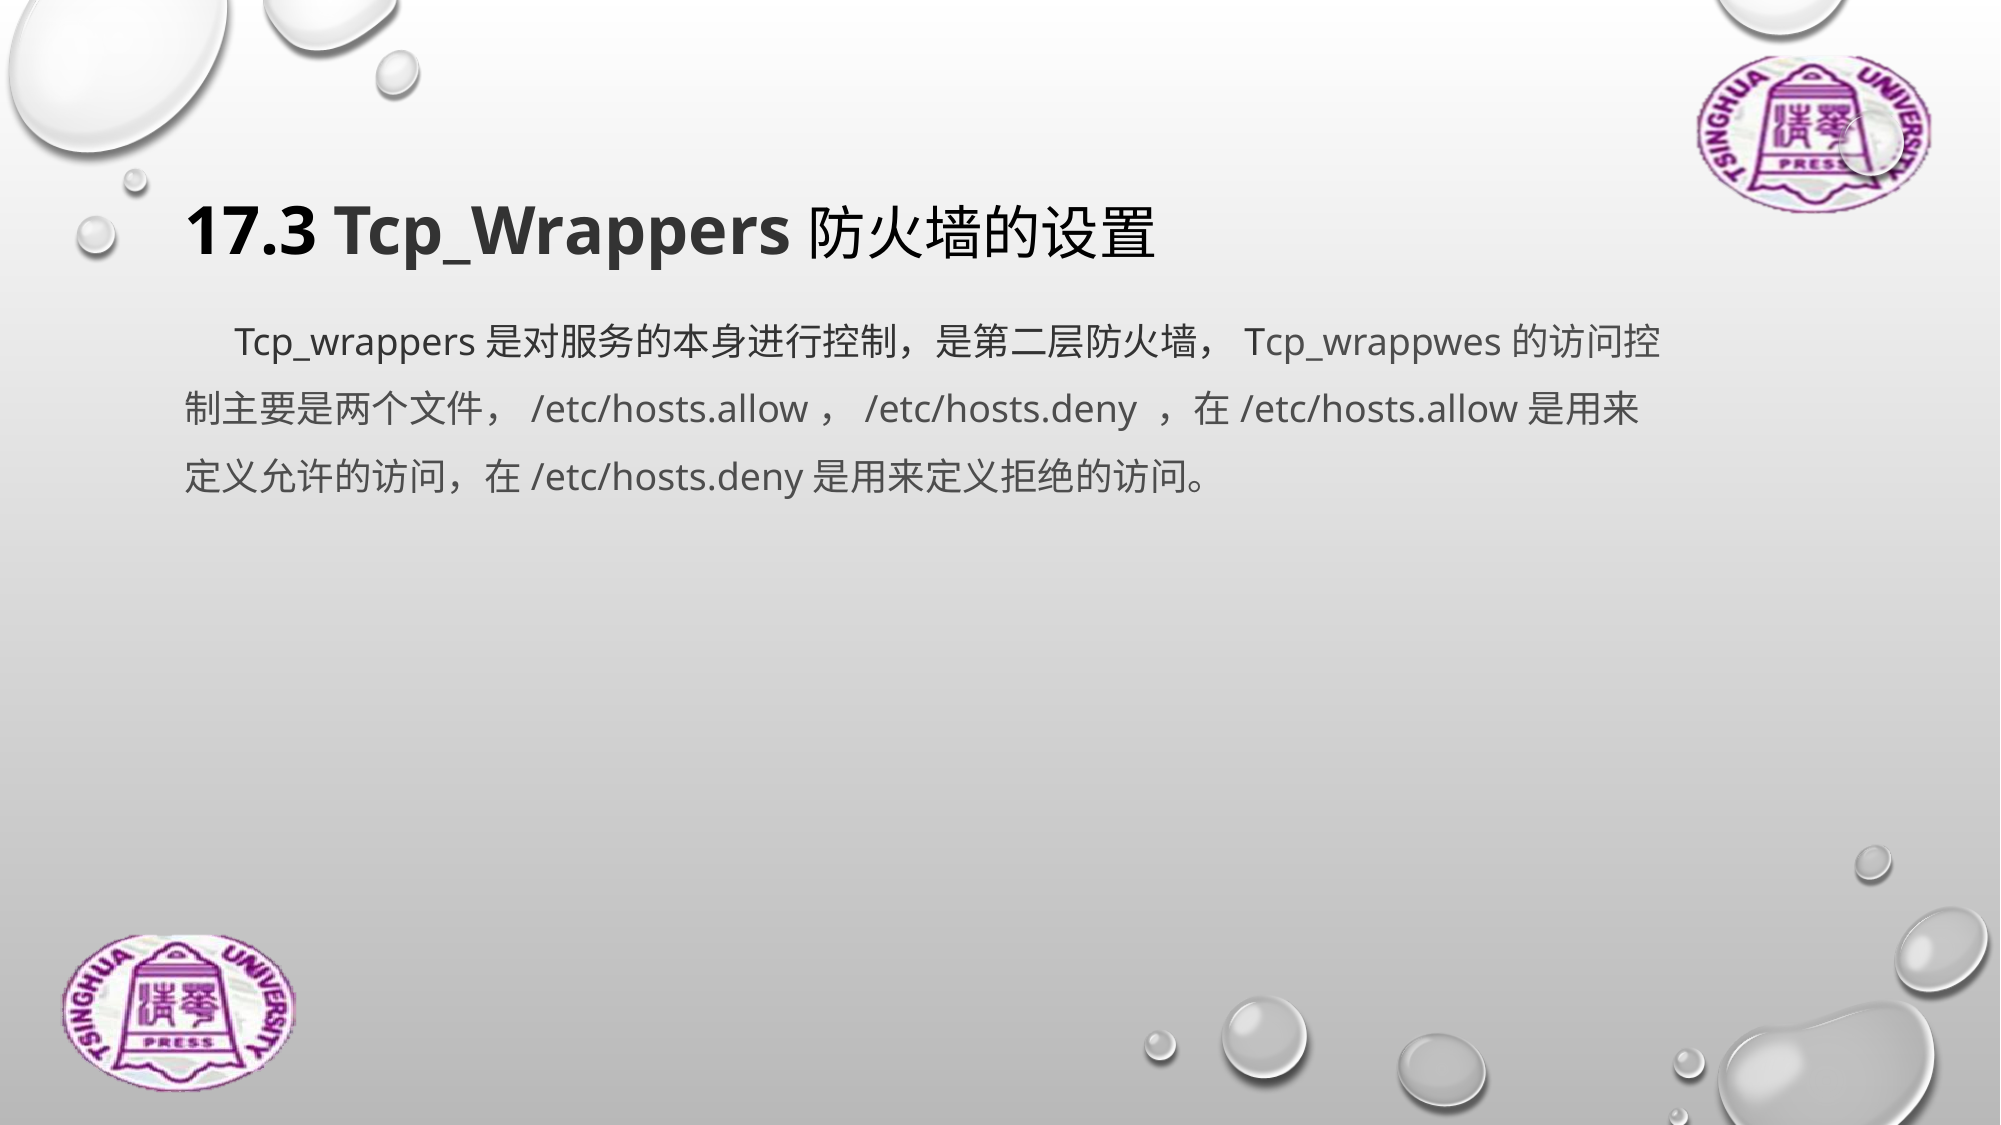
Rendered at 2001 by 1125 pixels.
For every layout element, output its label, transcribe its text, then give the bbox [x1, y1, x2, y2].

picture [0, 0, 2000, 1125]
text_box 17.3 Tcp_Wrappers防火墙的设置 Tcp_wrappers是对服务的本身进行控制，是第二层防火墙，Tcp_wrappwes的访问控制主要是两个文件，/etc/hosts.allow，/etc/hosts.deny ，在/etc/hosts.allow是用来定义允许的访问，在/etc/hosts.deny是用来定义拒绝的访问。 [169, 140, 1690, 505]
